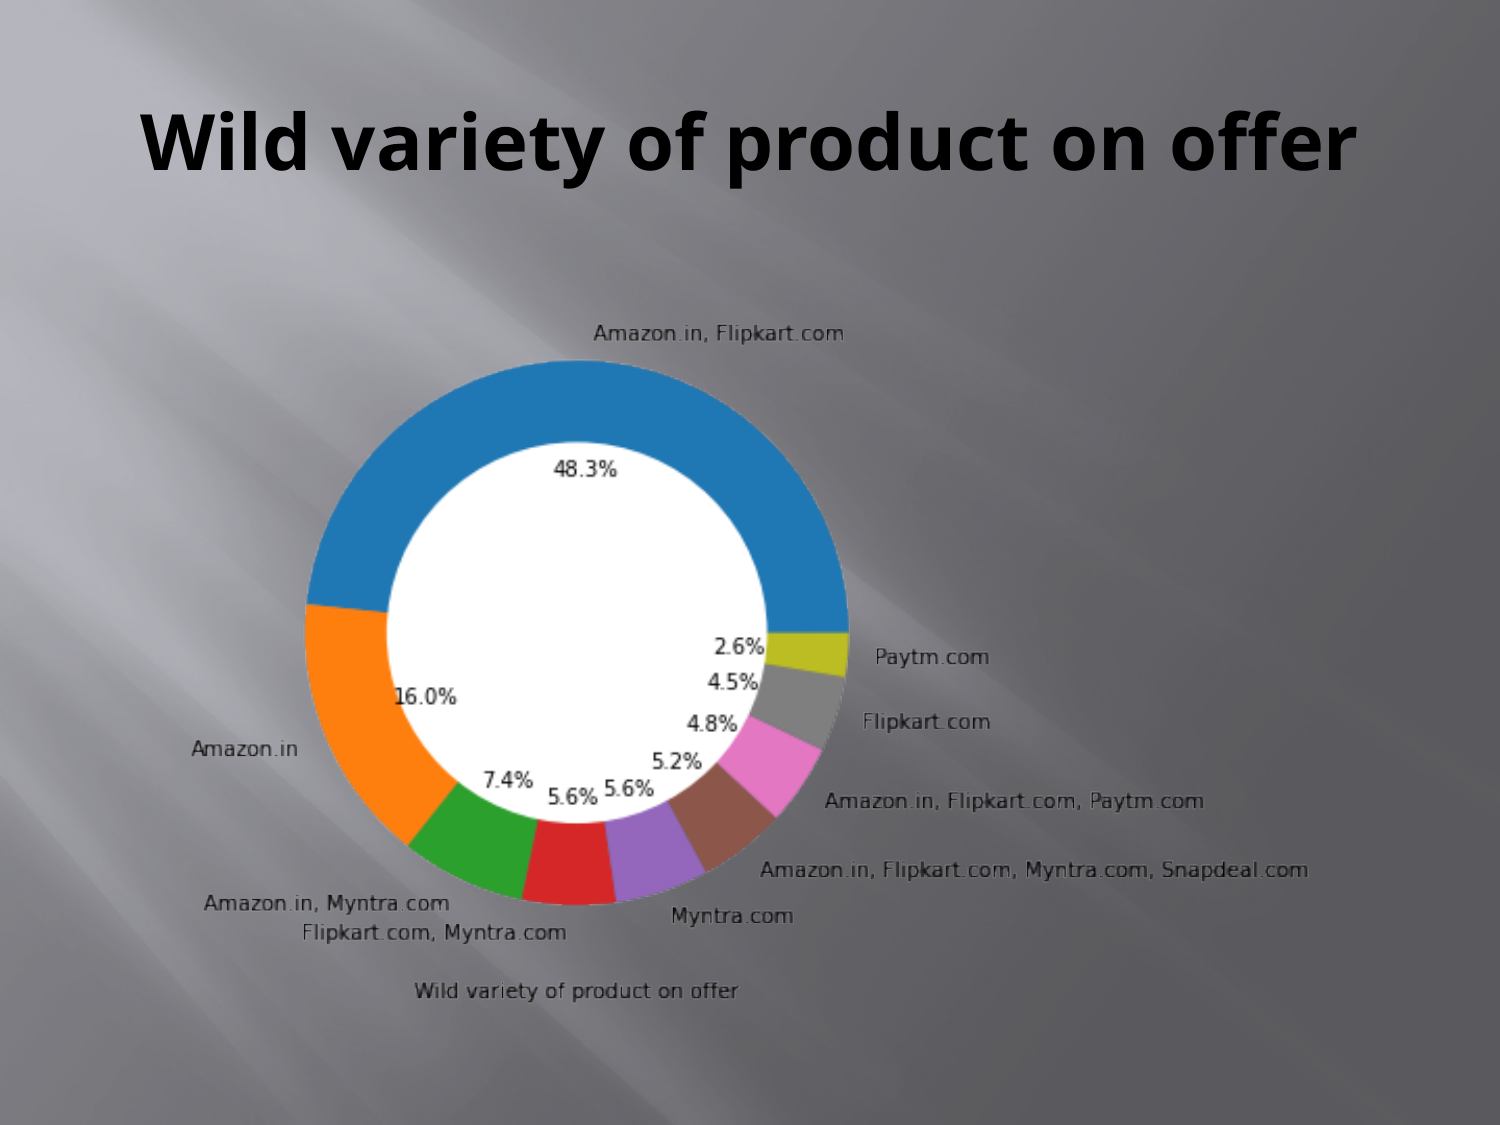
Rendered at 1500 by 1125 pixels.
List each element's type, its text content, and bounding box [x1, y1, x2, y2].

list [176, 279, 1323, 1018]
title Wild variety of product on offer [75, 45, 1425, 233]
